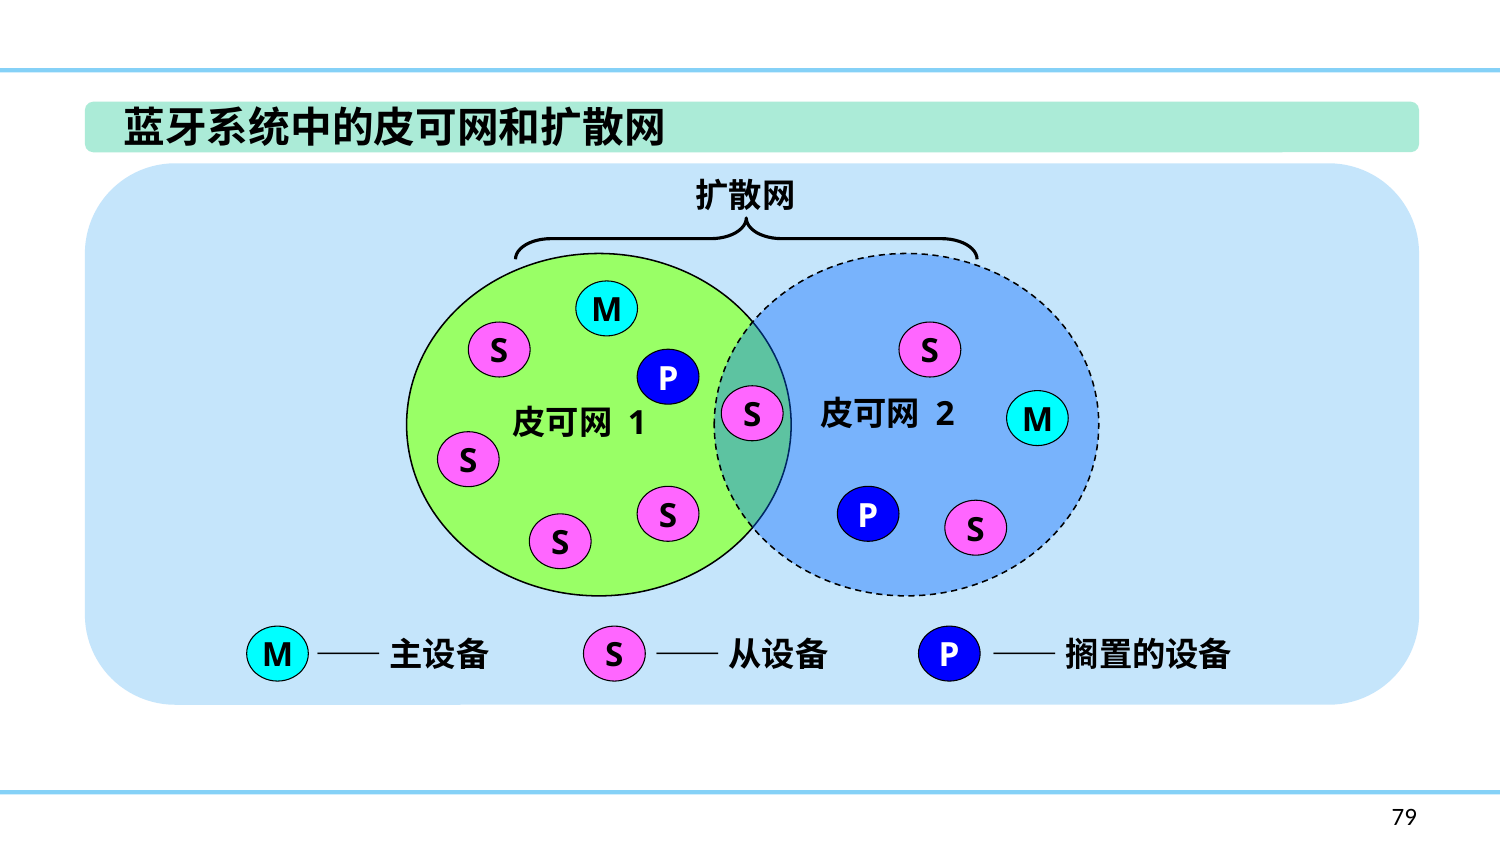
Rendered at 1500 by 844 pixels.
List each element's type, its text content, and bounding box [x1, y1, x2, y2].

text_box S [583, 626, 639, 682]
text_box [714, 260, 1099, 596]
text_box P [837, 486, 899, 542]
text_box [84, 101, 108, 153]
text_box [515, 218, 978, 260]
text_box M [1006, 390, 1069, 446]
text_box S [529, 513, 592, 569]
text_box 皮可网 1 [497, 393, 662, 449]
text_box ——从设备 [639, 626, 844, 681]
text_box [691, 101, 1420, 153]
text_box S [898, 322, 961, 378]
text_box S [637, 486, 699, 542]
text_box S [437, 431, 500, 487]
text_box S [468, 322, 531, 378]
text_box [82, 161, 1422, 707]
text_box P [918, 626, 976, 682]
text_box 皮可网 2 [805, 384, 970, 439]
text_box ——主设备 [300, 626, 505, 681]
text_box 蓝牙系统中的皮可网和扩散网 [108, 93, 691, 159]
slide_number 79 [1376, 792, 1472, 838]
text_box ——搁置的设备 [976, 626, 1247, 681]
text_box S [944, 500, 1007, 556]
text_box P [637, 349, 699, 405]
text_box M [575, 280, 638, 336]
text_box 扩散网 [681, 166, 811, 222]
text_box M [246, 626, 300, 682]
text_box S [721, 385, 784, 441]
text_box [406, 260, 753, 596]
